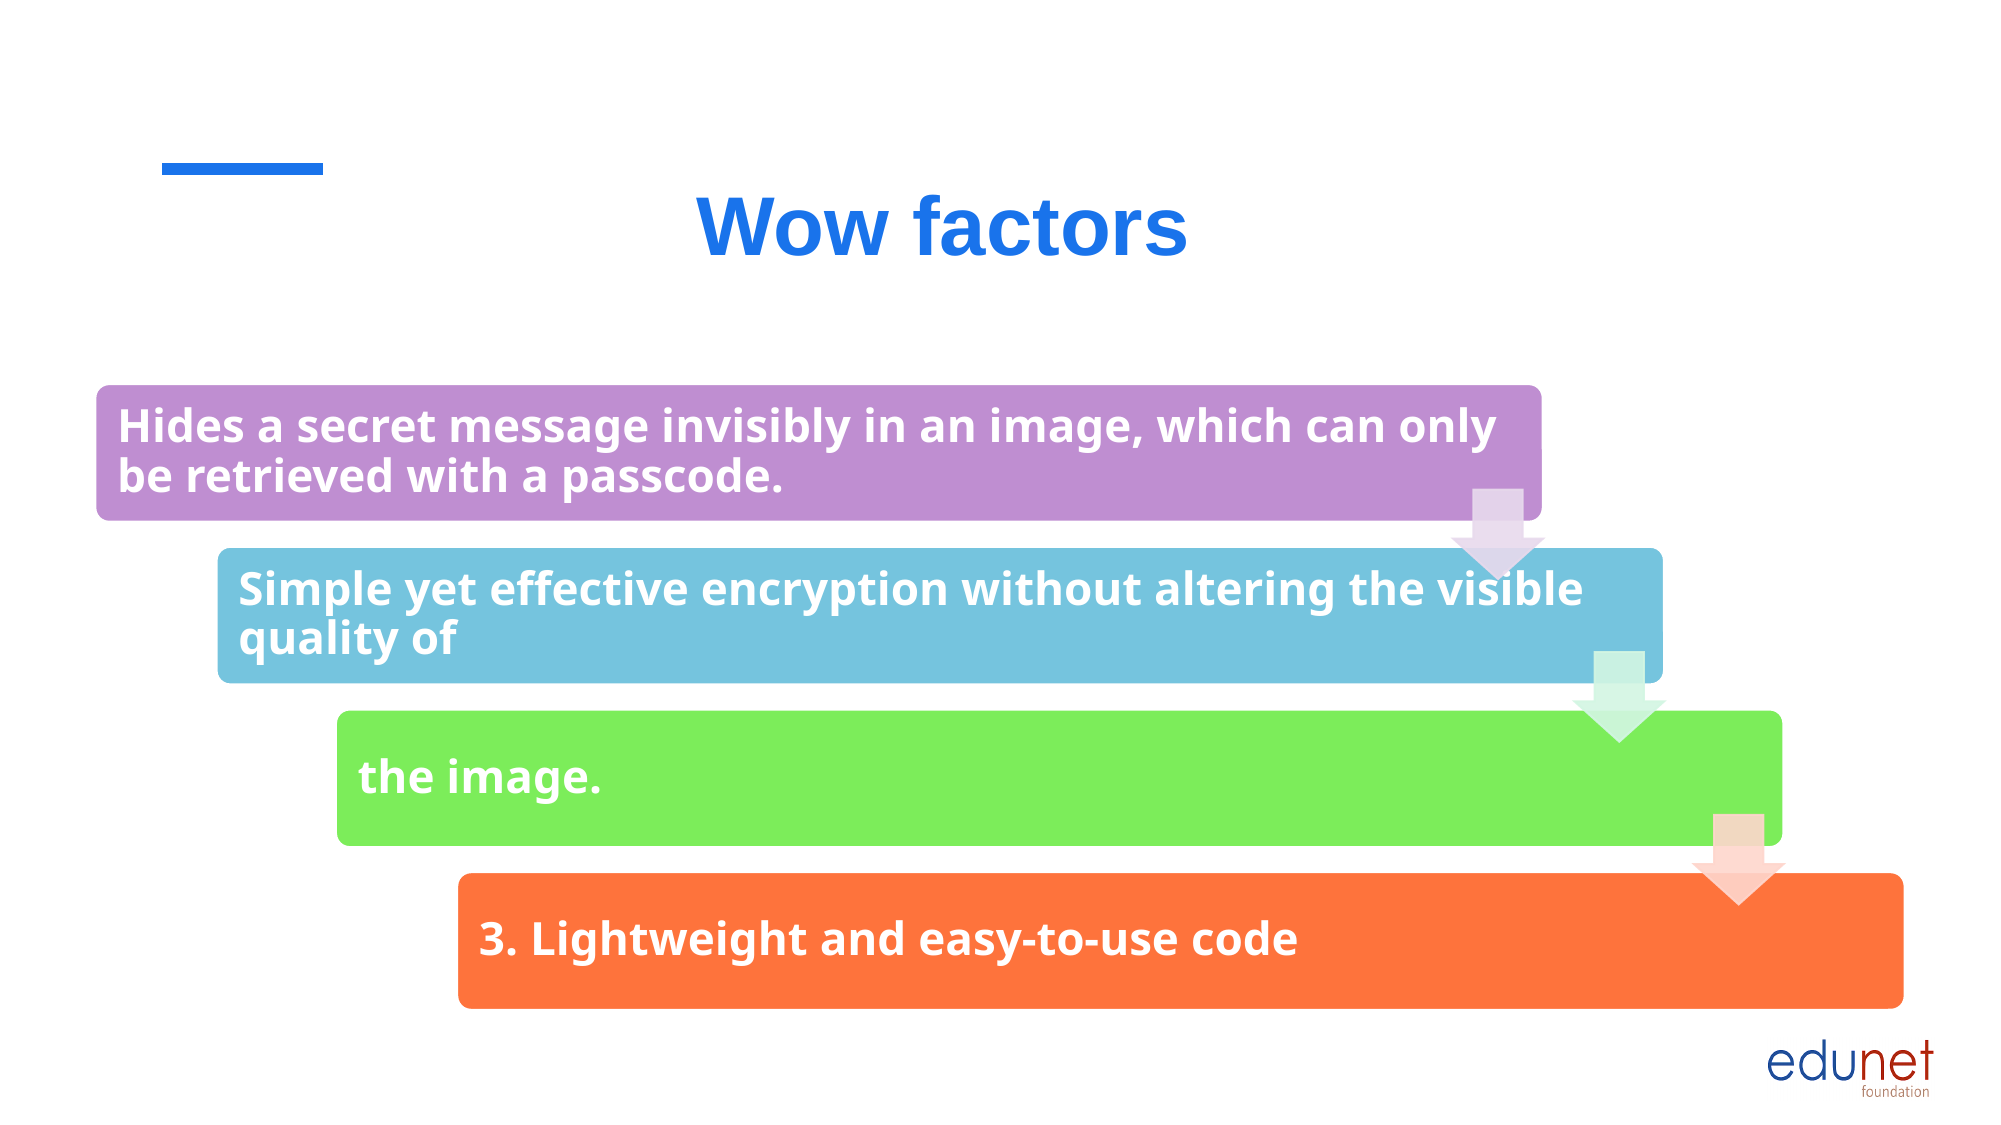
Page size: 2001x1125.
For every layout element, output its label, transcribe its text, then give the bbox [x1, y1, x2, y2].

picture [1764, 1037, 1935, 1101]
title Wow factors [681, 164, 1344, 360]
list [95, 384, 1905, 1010]
